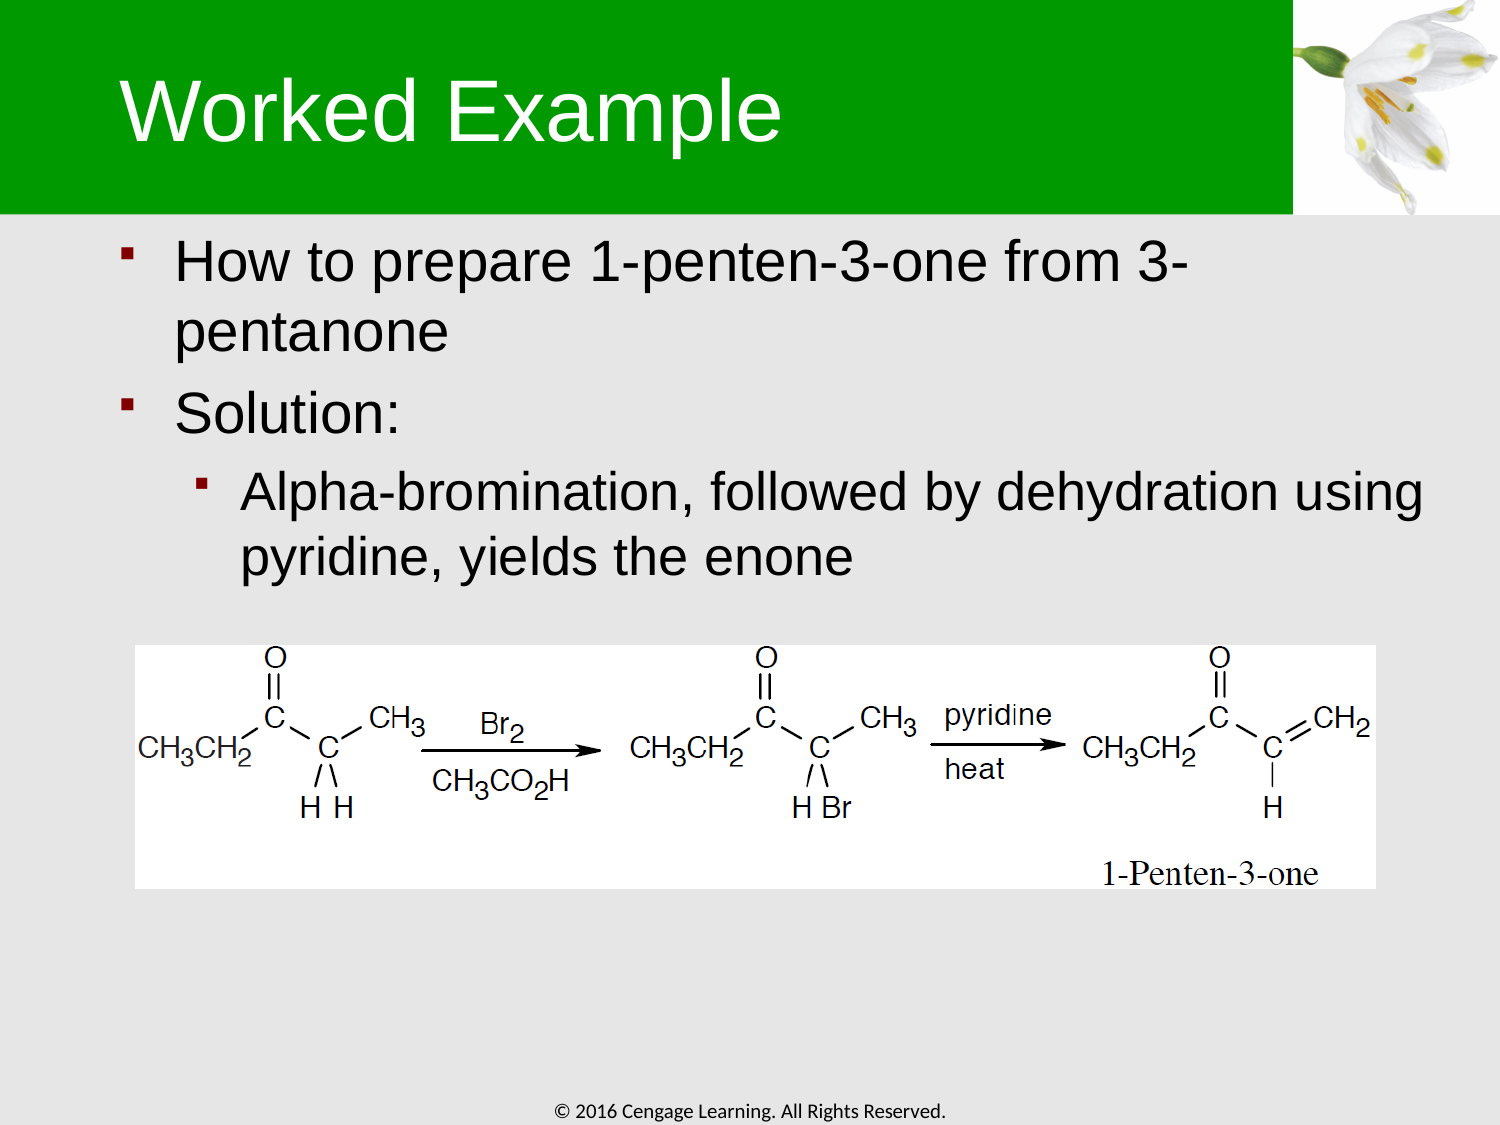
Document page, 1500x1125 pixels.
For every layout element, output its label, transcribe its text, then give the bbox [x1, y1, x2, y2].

picture [1293, 0, 1500, 215]
picture [135, 645, 1376, 889]
title Worked Example [102, 0, 1276, 213]
list How to prepare 1-penten-3-one from 3-pentanone Solution: Alpha-bromination, followed by dehydration using pyridine, yields the enone [103, 215, 1450, 1066]
